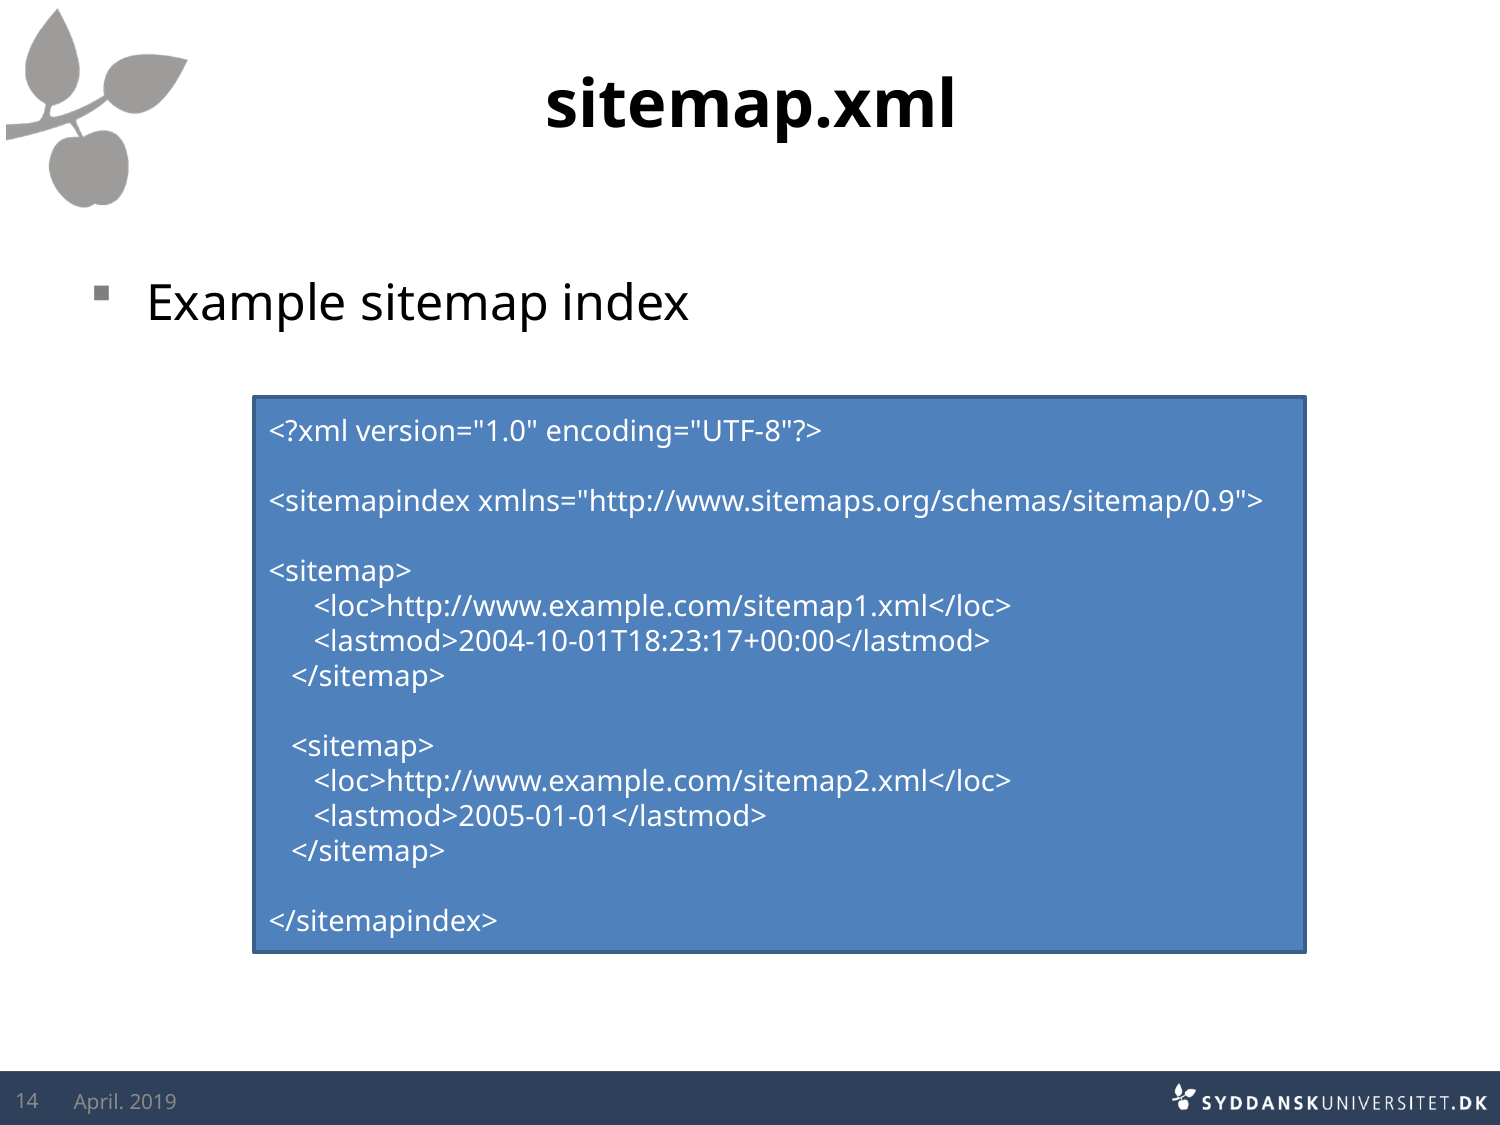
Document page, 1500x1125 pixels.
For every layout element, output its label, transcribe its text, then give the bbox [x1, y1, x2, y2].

title sitemap.xml [190, 7, 1427, 195]
list Example sitemap index [75, 262, 1425, 1005]
picture [0, 1071, 1500, 1125]
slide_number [71, 1078, 200, 1125]
slide_number 14 [0, 1078, 71, 1125]
text_box <?xml version="1.0" encoding="UTF-8"?> <sitemapindex xmlns="http://www.sitemaps.org/schemas/sitemap/0.9"> <sitemap> <loc>http://www.example.com/sitemap1.xml</loc> <lastmod>2004-10-01T18:23:17+00:00</lastmod> </sitemap> <sitemap> <loc>http://www.example.com/sitemap2.xml</loc> <lastmod>2005-01-01</lastmod> </sitemap> </sitemapindex> [252, 395, 1307, 954]
picture [5, 6, 188, 209]
